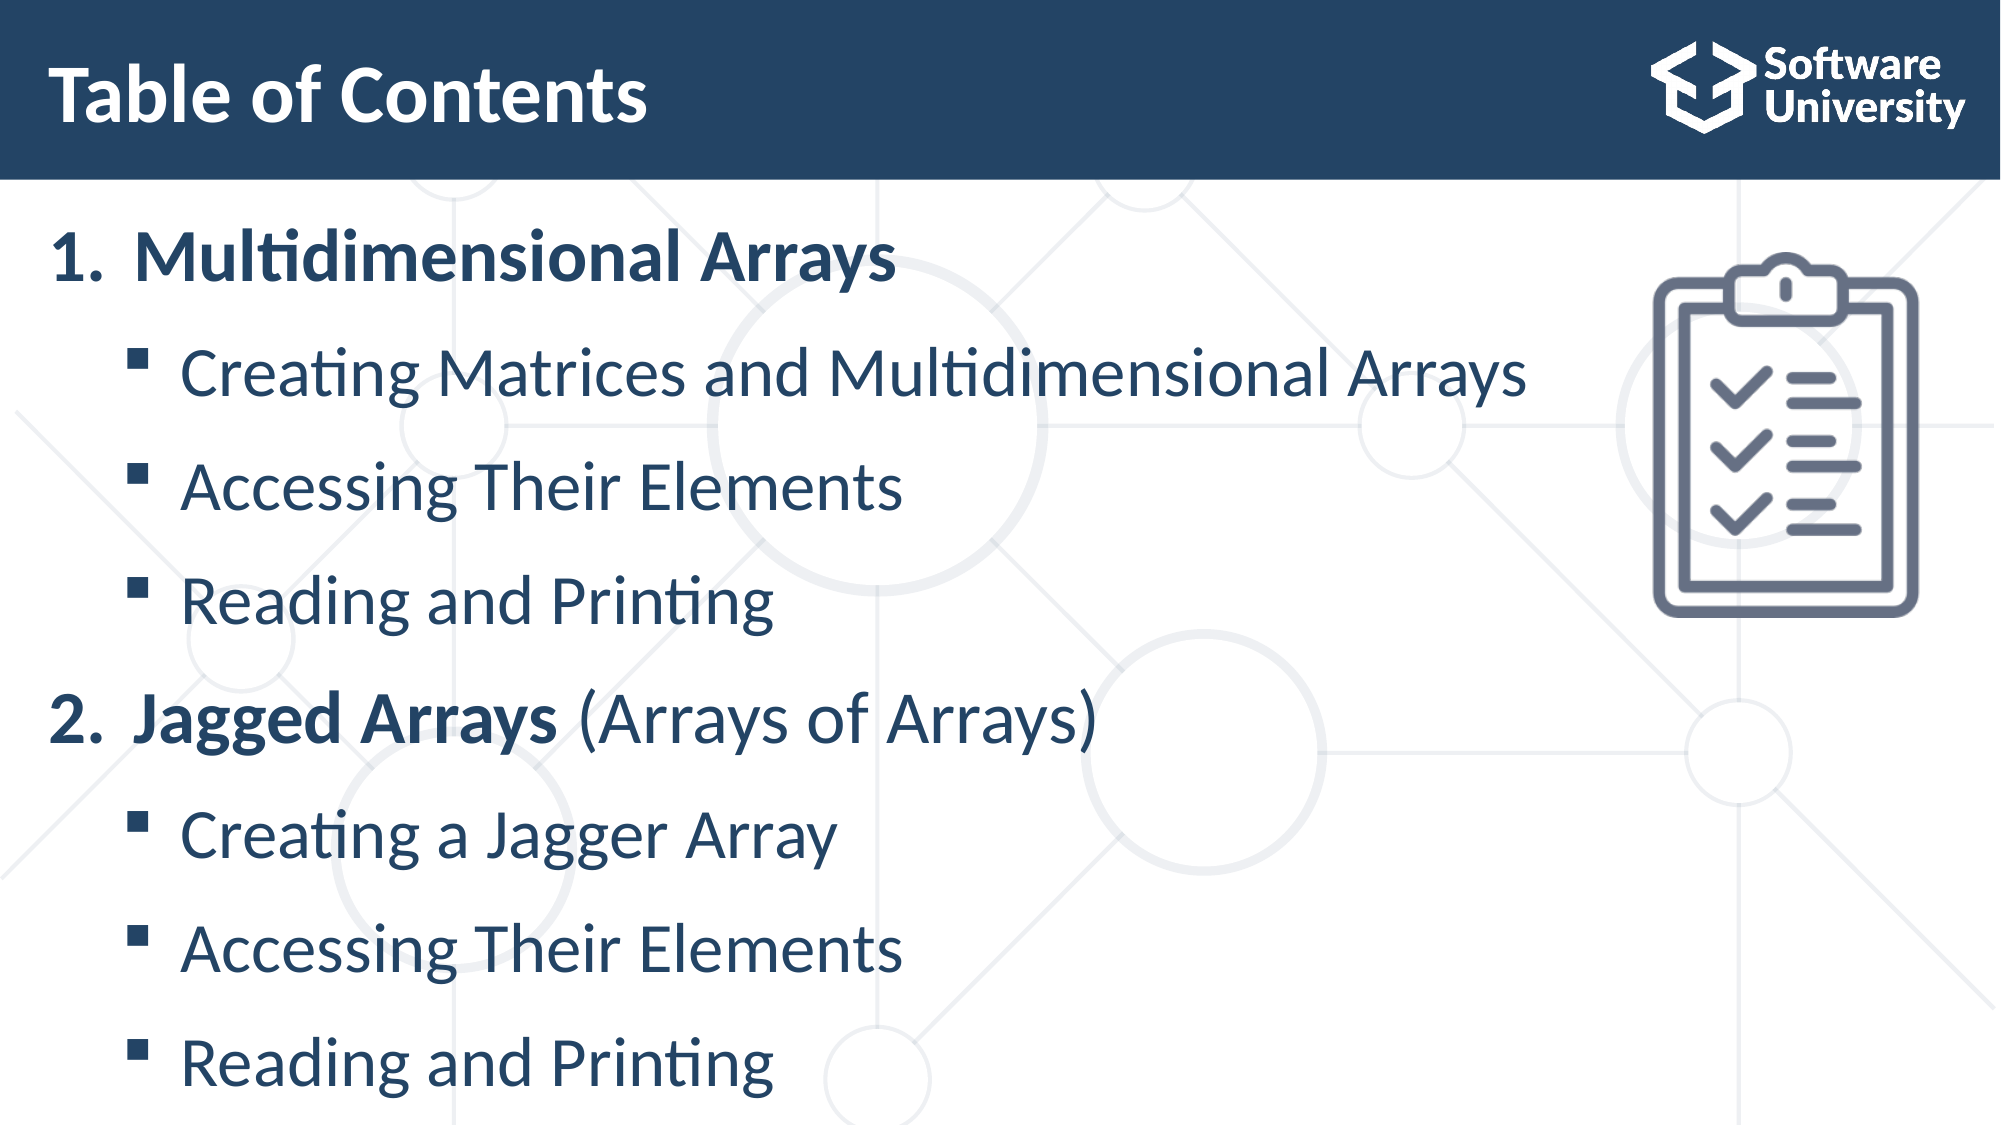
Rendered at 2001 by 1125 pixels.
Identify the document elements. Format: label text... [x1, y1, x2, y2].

picture [1651, 41, 1966, 134]
title Table of Contents [31, 16, 1625, 162]
picture [1649, 252, 1924, 619]
list Multidimensional Arrays Creating Matrices and Multidimensional Arrays Accessing Their Elements Reading and Printing Jagged Arrays (Arrays of Arrays) Creating a Jagger Array Accessing Their Elements Reading and Printing [31, 196, 1970, 1104]
